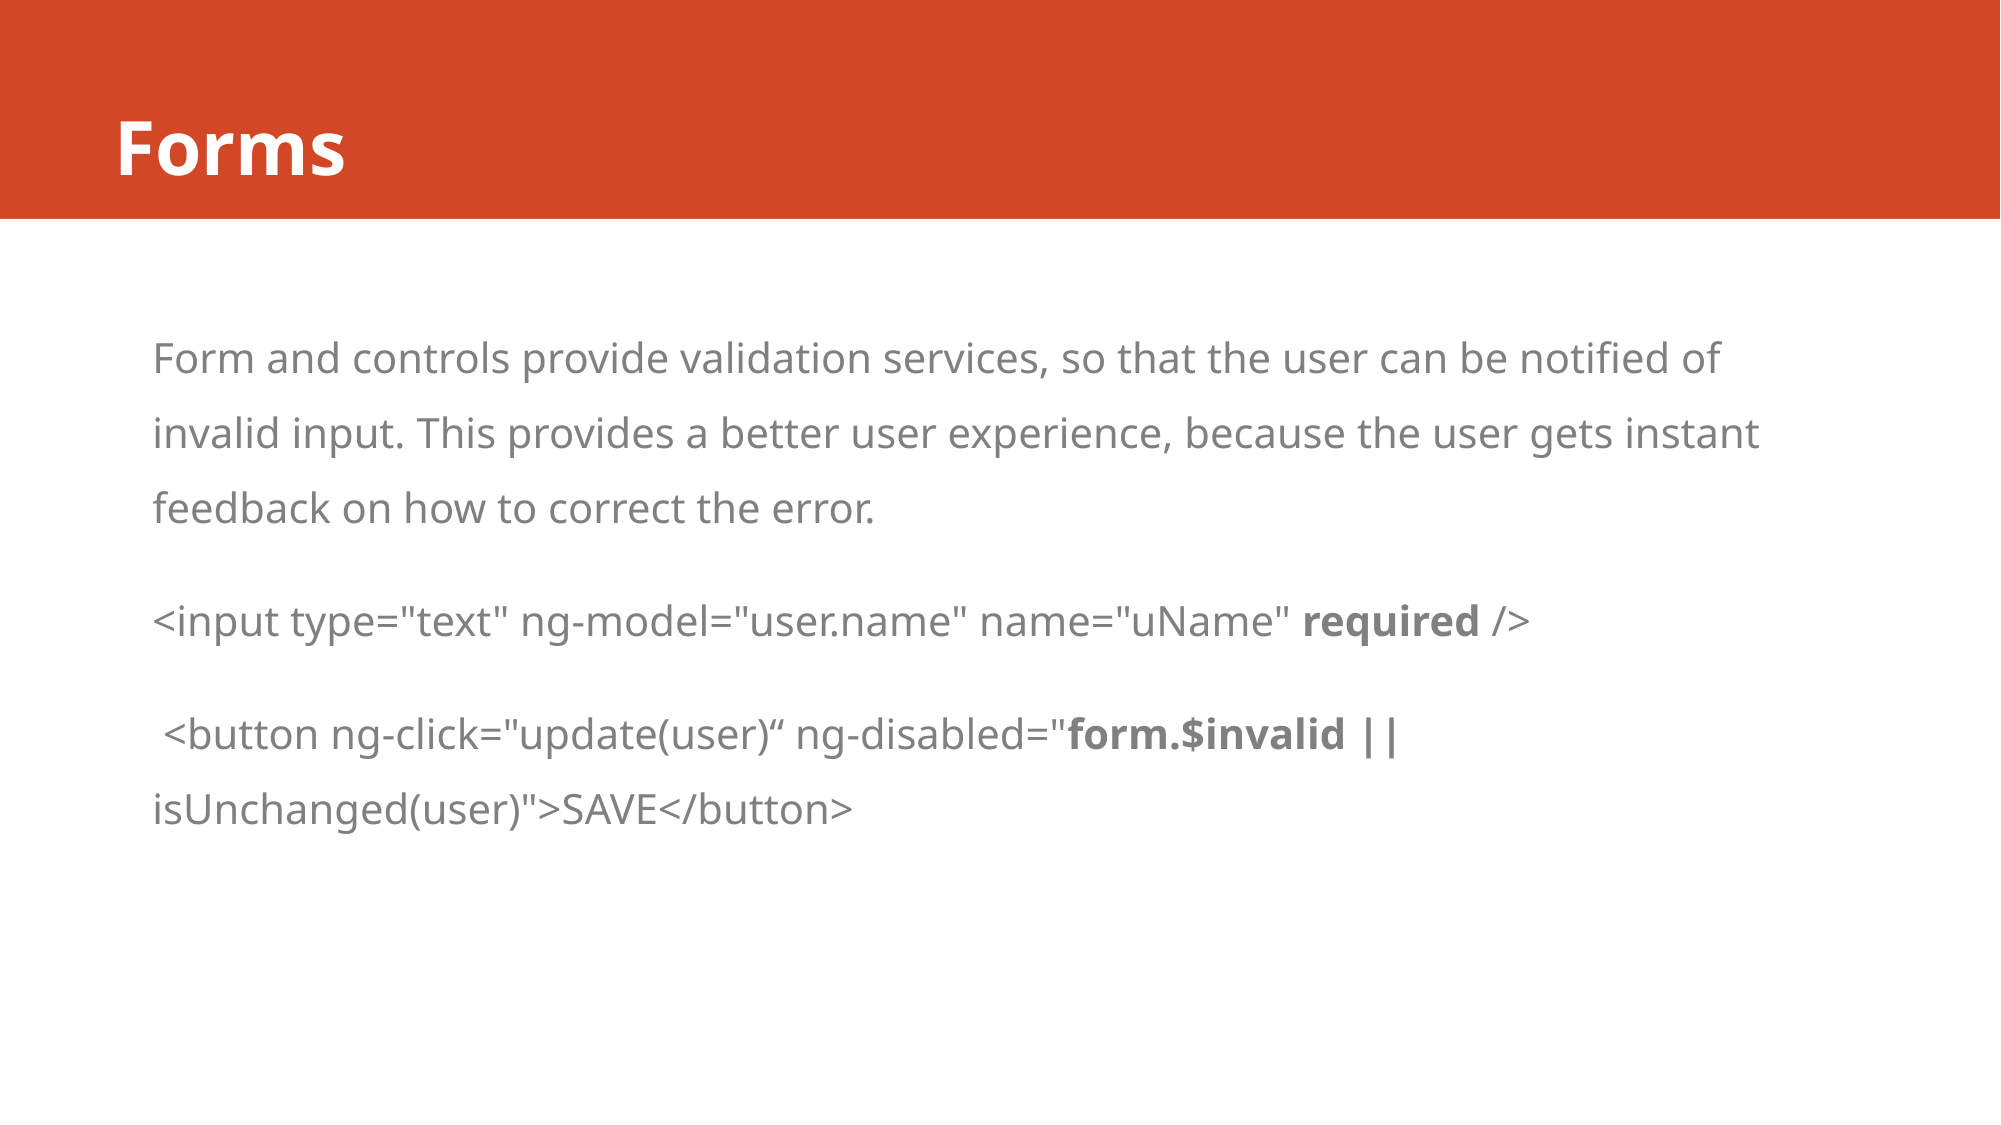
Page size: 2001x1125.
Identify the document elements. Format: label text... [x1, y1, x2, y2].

title Forms [99, 0, 1863, 199]
list Form and controls provide validation services, so that the user can be notified of invalid input. This provides a better user experience, because the user gets instant feedback on how to correct the error. <input type="text" ng-model="user.name" name="uName" required /> <button ng-click="update(user)“ ng-disabled="form.$invalid || isUnchanged(user)">SAVE</button> [137, 299, 1848, 1014]
